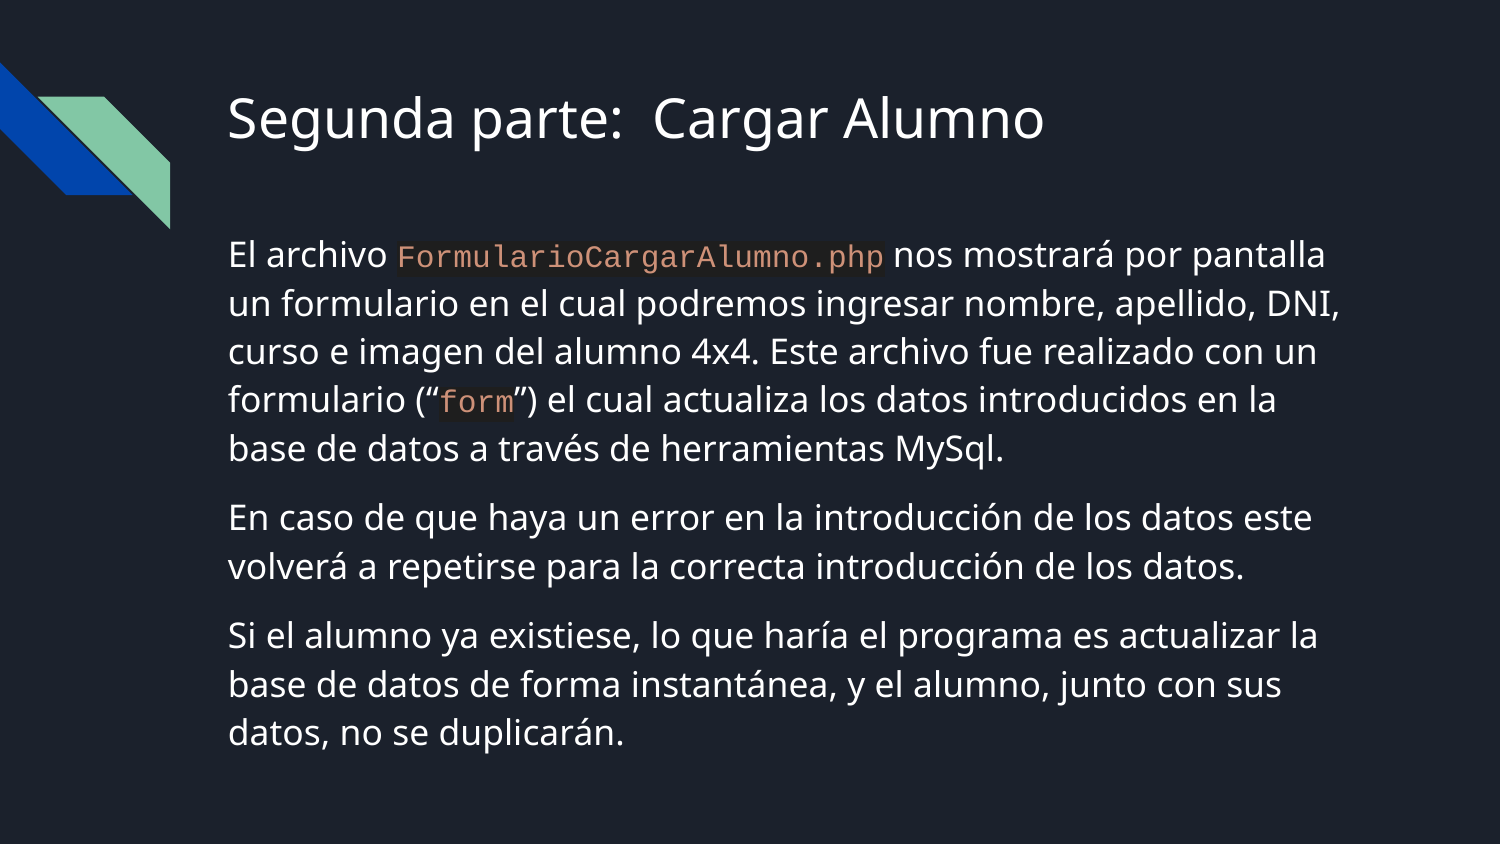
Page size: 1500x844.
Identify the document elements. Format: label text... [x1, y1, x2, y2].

list El archivo FormularioCargarAlumno.php nos mostrará por pantalla un formulario en el cual podremos ingresar nombre, apellido, DNI, curso e imagen del alumno 4x4. Este archivo fue realizado con un formulario (“form”) el cual actualiza los datos introducidos en la base de datos a través de herramientas MySql. En caso de que haya un error en la introducción de los datos este volverá a repetirse para la correcta introducción de los datos. Si el alumno ya existiese, lo que haría el programa es actualizar la base de datos de forma instantánea, y el alumno, junto con sus datos, no se duplicarán. [212, 214, 1368, 844]
title Segunda parte: Cargar Alumno [212, 64, 1368, 214]
